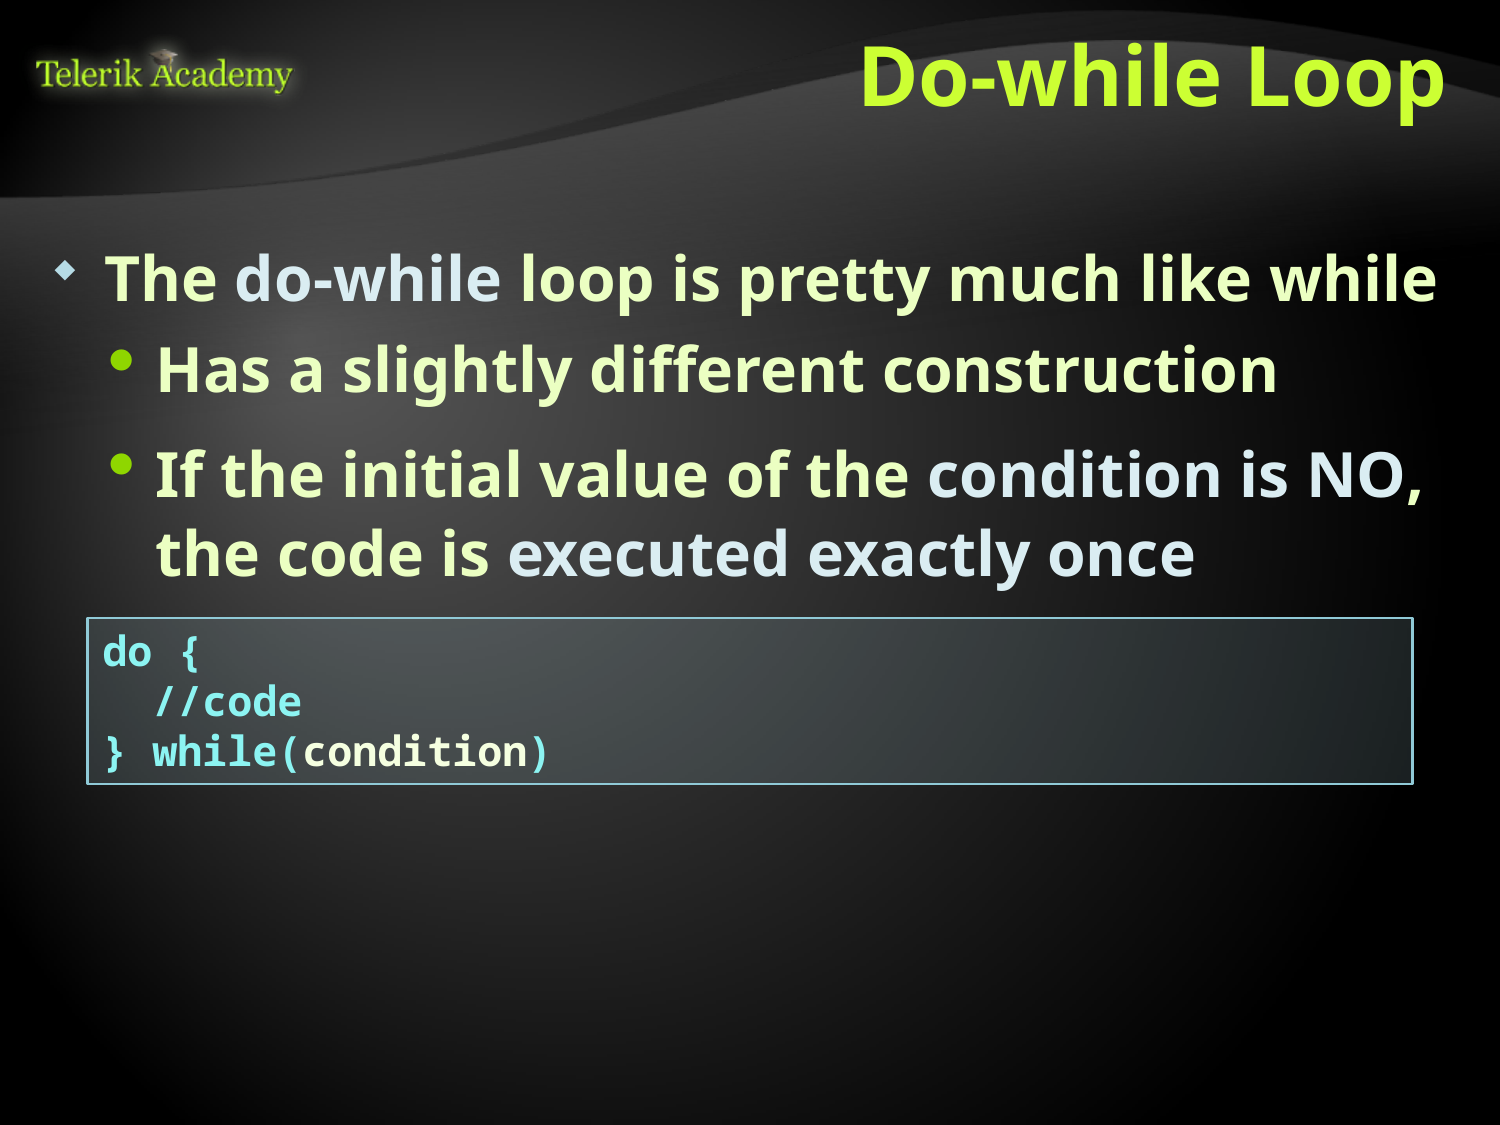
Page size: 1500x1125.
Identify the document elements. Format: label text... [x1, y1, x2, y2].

list do { //code } while(condition) [86, 617, 1414, 785]
title Do-while Loop [300, 12, 1463, 150]
picture [0, 0, 1500, 1125]
list The do-while loop is pretty much like while Has a slightly different construction If the initial value of the condition is NO, the code is executed exactly once [37, 231, 1463, 598]
